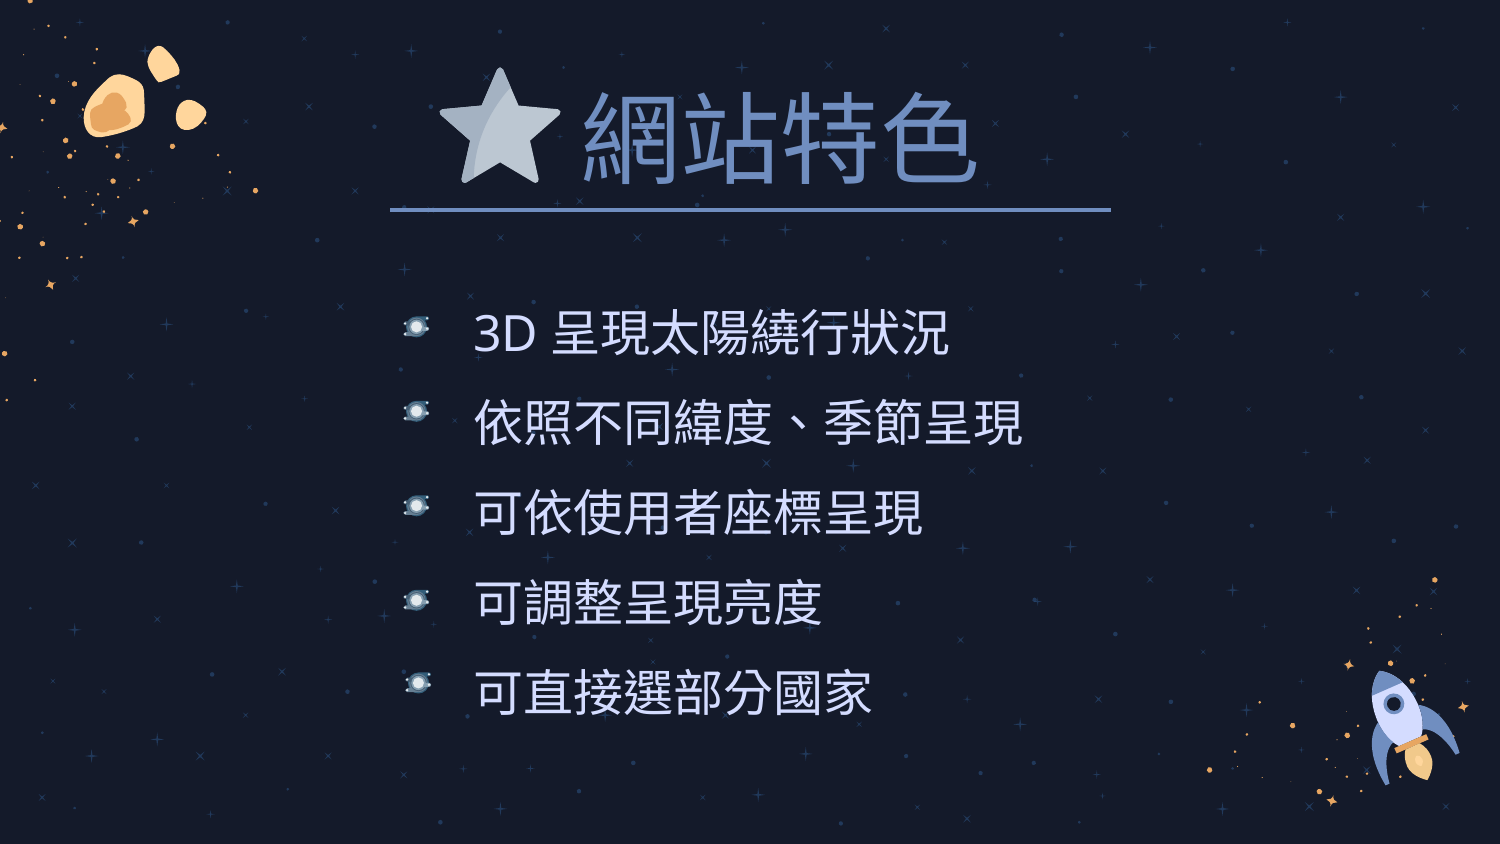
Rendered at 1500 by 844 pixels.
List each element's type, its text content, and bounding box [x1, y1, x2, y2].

title 網站特色 [147, 89, 433, 184]
title 網站特色 [567, 89, 1414, 184]
list 3D呈現太陽繞行狀況 依照不同緯度、季節呈現 可依使用者座標呈現 可調整呈現亮度 可直接選部分國家 [435, 256, 1500, 706]
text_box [404, 672, 432, 694]
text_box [403, 495, 430, 517]
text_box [403, 316, 430, 338]
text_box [403, 589, 430, 612]
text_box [403, 400, 430, 423]
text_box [438, 67, 562, 184]
